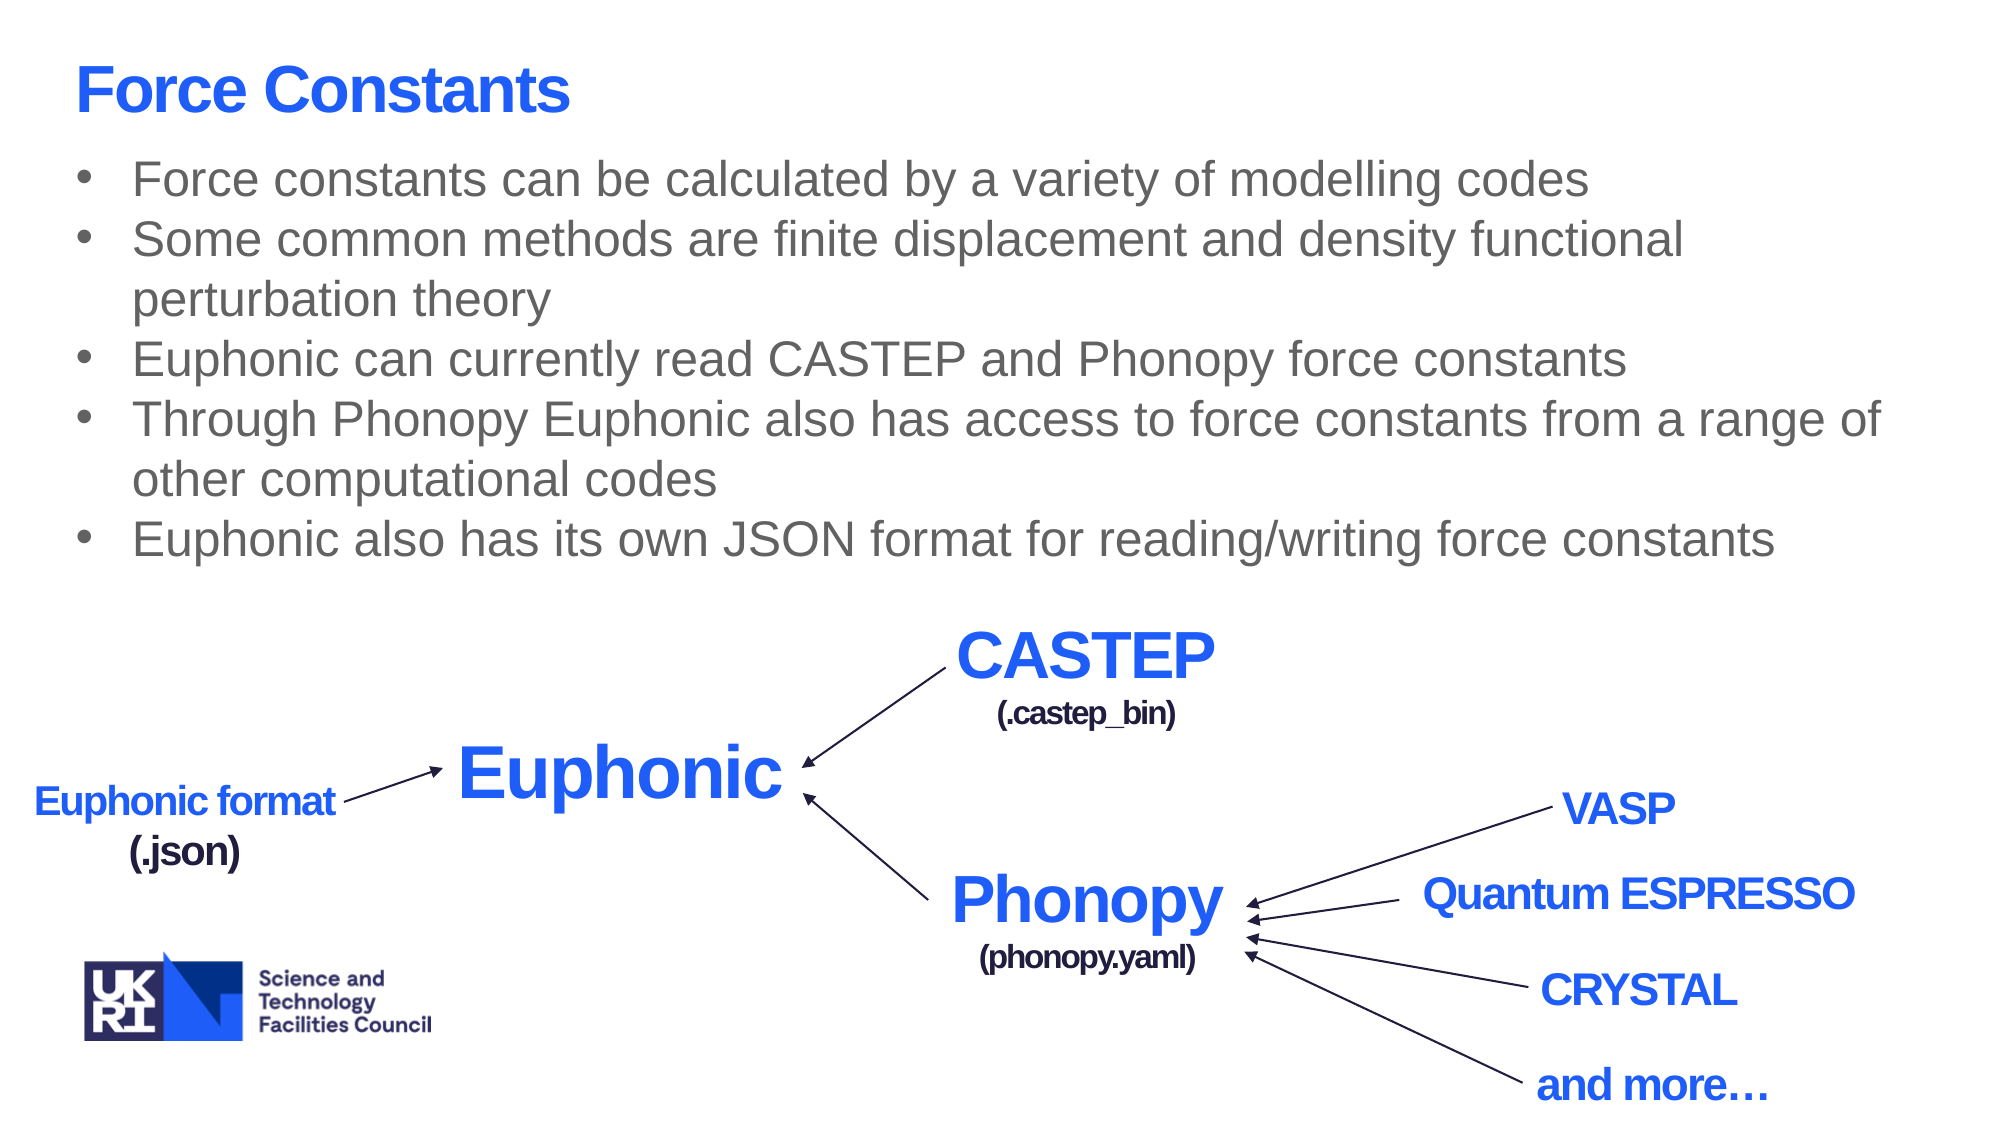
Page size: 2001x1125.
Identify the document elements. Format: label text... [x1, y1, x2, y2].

text_box Force Constants Force constants can be calculated by a variety of modelling codes Some common methods are finite displacement and density functional perturbation theory Euphonic can currently read CASTEP and Phonopy force constants Through Phonopy Euphonic also has access to force constants from a range of other computational codes Euphonic also has its own JSON format for reading/writing force constants [60, 38, 1950, 724]
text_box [442, 603, 1950, 1119]
picture [84, 951, 431, 1041]
text_box Euphonic format (.json) [0, 766, 395, 870]
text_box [343, 767, 443, 802]
